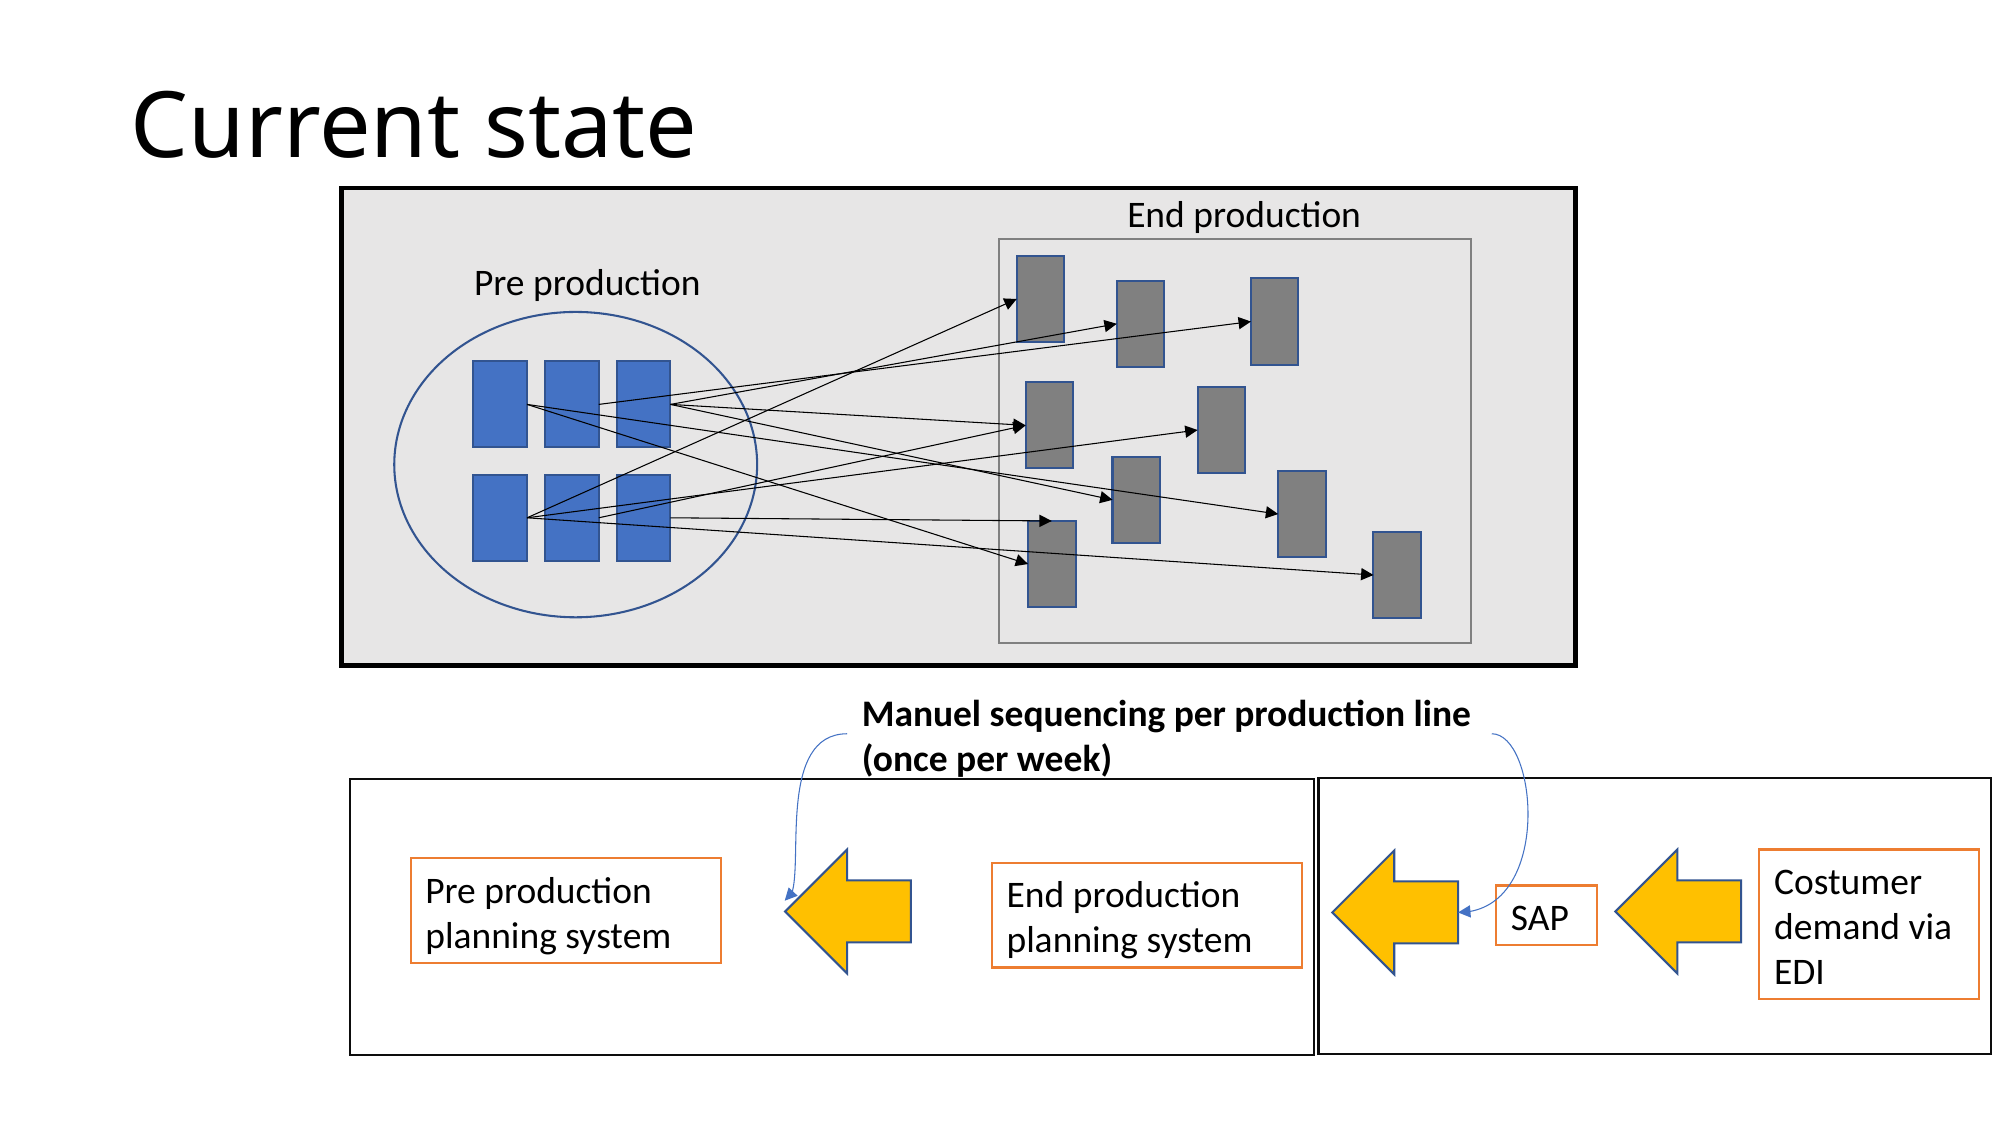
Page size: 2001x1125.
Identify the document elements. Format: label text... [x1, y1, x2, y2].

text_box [784, 734, 848, 901]
text_box Pre production planning system [410, 857, 722, 964]
text_box [472, 474, 527, 562]
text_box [1458, 734, 1492, 913]
title Current state [115, 19, 1841, 237]
text_box [1027, 576, 1077, 608]
text_box Costumer demand via EDI [1758, 848, 1980, 1000]
text_box [1016, 255, 1065, 321]
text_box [526, 298, 1017, 404]
text_box [783, 847, 912, 976]
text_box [598, 321, 1251, 404]
text_box Manuel sequencing per production line (once per week) [847, 681, 1492, 787]
text_box [341, 237, 1577, 666]
text_box [1277, 470, 1327, 517]
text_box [670, 517, 1052, 521]
text_box End production planning system [991, 862, 1303, 969]
text_box Pre production [459, 251, 952, 311]
text_box [472, 360, 526, 448]
text_box [1613, 847, 1743, 976]
text_box [1330, 848, 1460, 977]
text_box [1317, 777, 1992, 1055]
text_box [998, 238, 1472, 644]
text_box [1372, 531, 1422, 619]
text_box [349, 778, 1315, 1056]
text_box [527, 517, 1374, 576]
text_box SAP [1495, 884, 1598, 946]
text_box [1116, 280, 1165, 321]
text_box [526, 404, 1279, 515]
text_box [1250, 277, 1299, 366]
text_box End production [1112, 182, 1469, 243]
text_box [393, 316, 702, 619]
